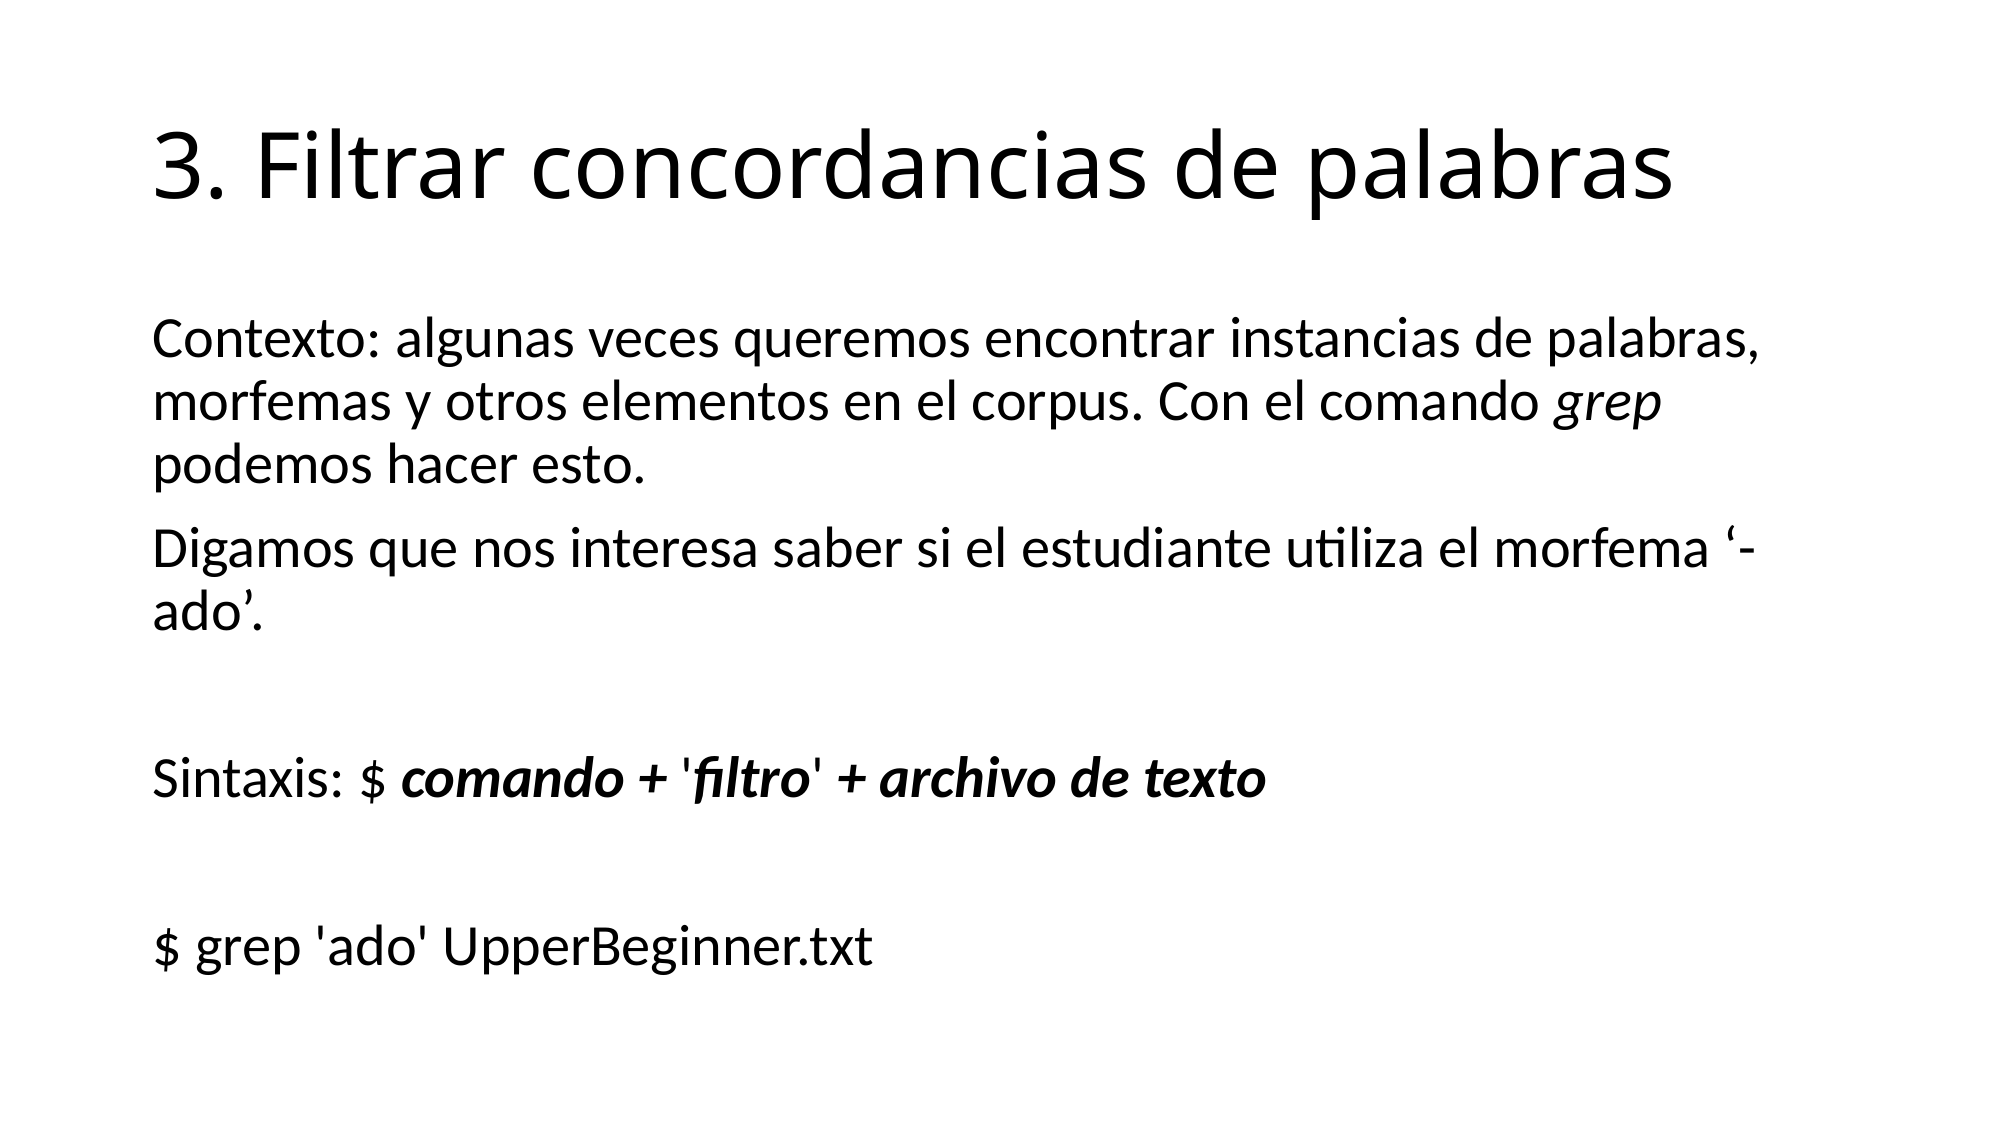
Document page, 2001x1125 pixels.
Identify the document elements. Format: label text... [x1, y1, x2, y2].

title 3. Filtrar concordancias de palabras [137, 59, 1863, 278]
list Contexto: algunas veces queremos encontrar instancias de palabras, morfemas y otros elementos en el corpus. Con el comando grep podemos hacer esto. Digamos que nos interesa saber si el estudiante utiliza el morfema ‘-ado’. Sintaxis: $ comando + 'filtro' + archivo de texto $ grep 'ado' UpperBeginner.txt [137, 299, 1863, 1014]
